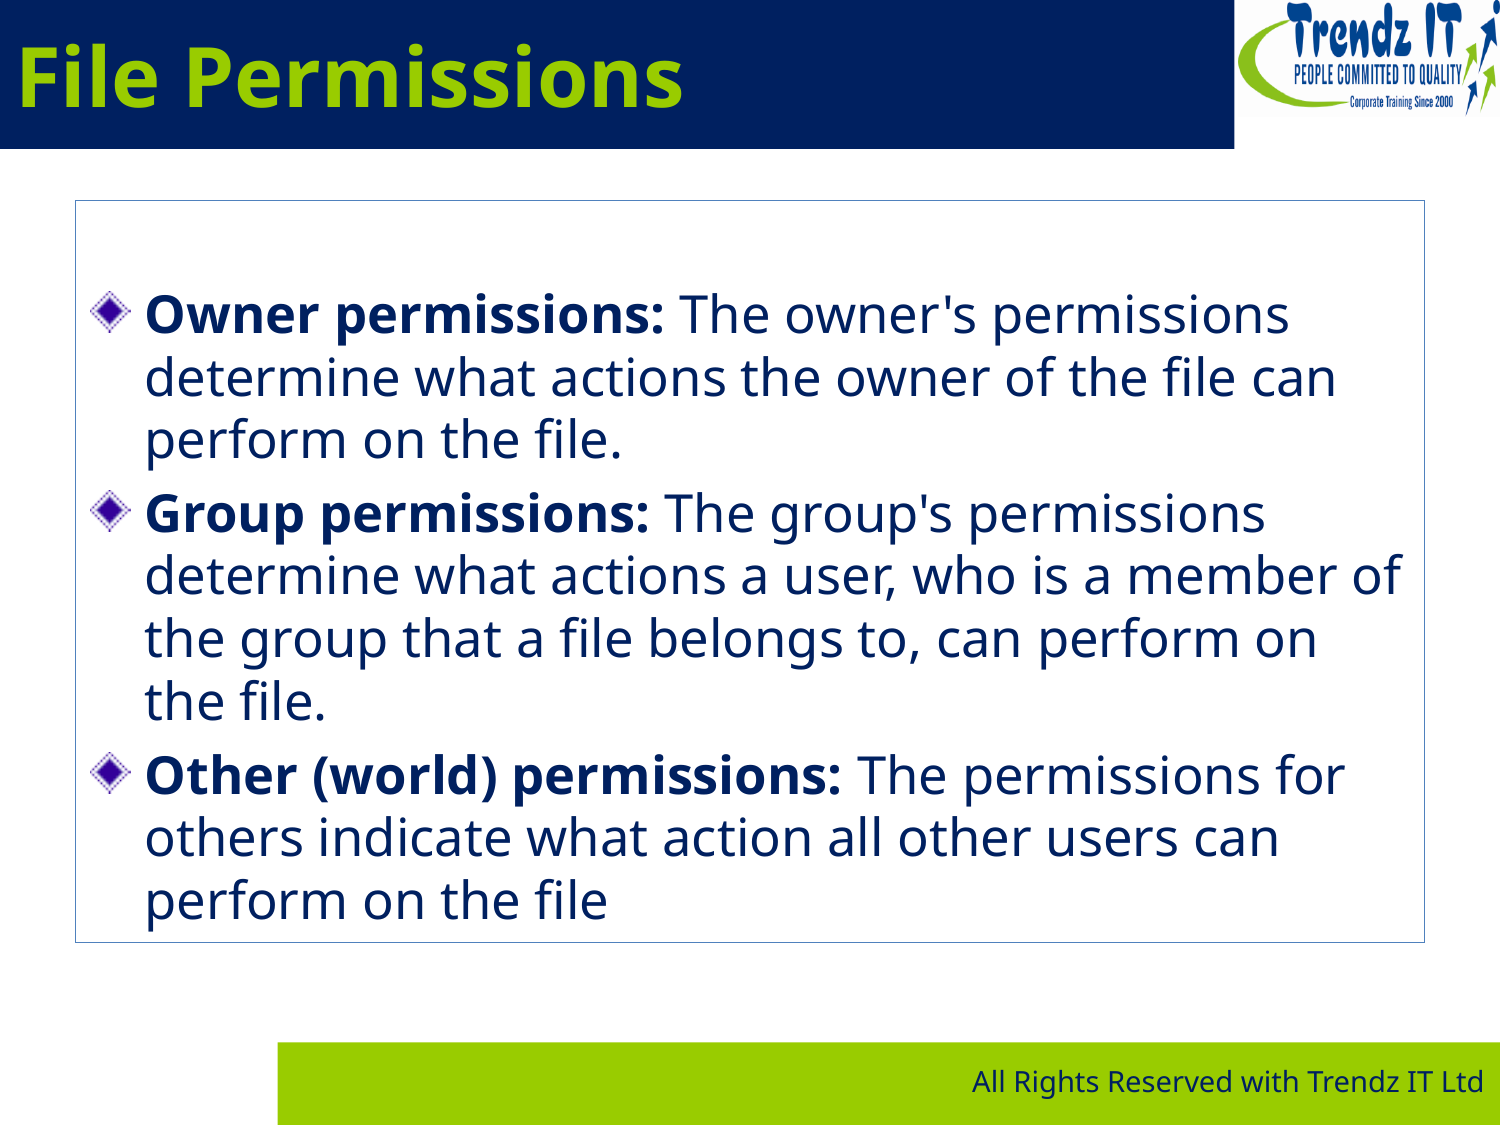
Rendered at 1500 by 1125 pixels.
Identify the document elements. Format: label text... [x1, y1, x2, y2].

picture [90, 490, 131, 532]
title File Permissions [0, 0, 1235, 149]
list Owner permissions: The owner's permissions determine what actions the owner of the file can perform on the file. Group permissions: The group's permissions determine what actions a user, who is a member of the group that a file belongs to, can perform on the file. Other (world) permissions: The permissions for others indicate what action all other users can perform on the file [75, 200, 1425, 943]
picture [90, 291, 131, 333]
picture [90, 752, 131, 794]
picture [1238, 0, 1500, 117]
footer All Rights Reserved with Trendz IT Ltd [277, 1042, 1500, 1125]
